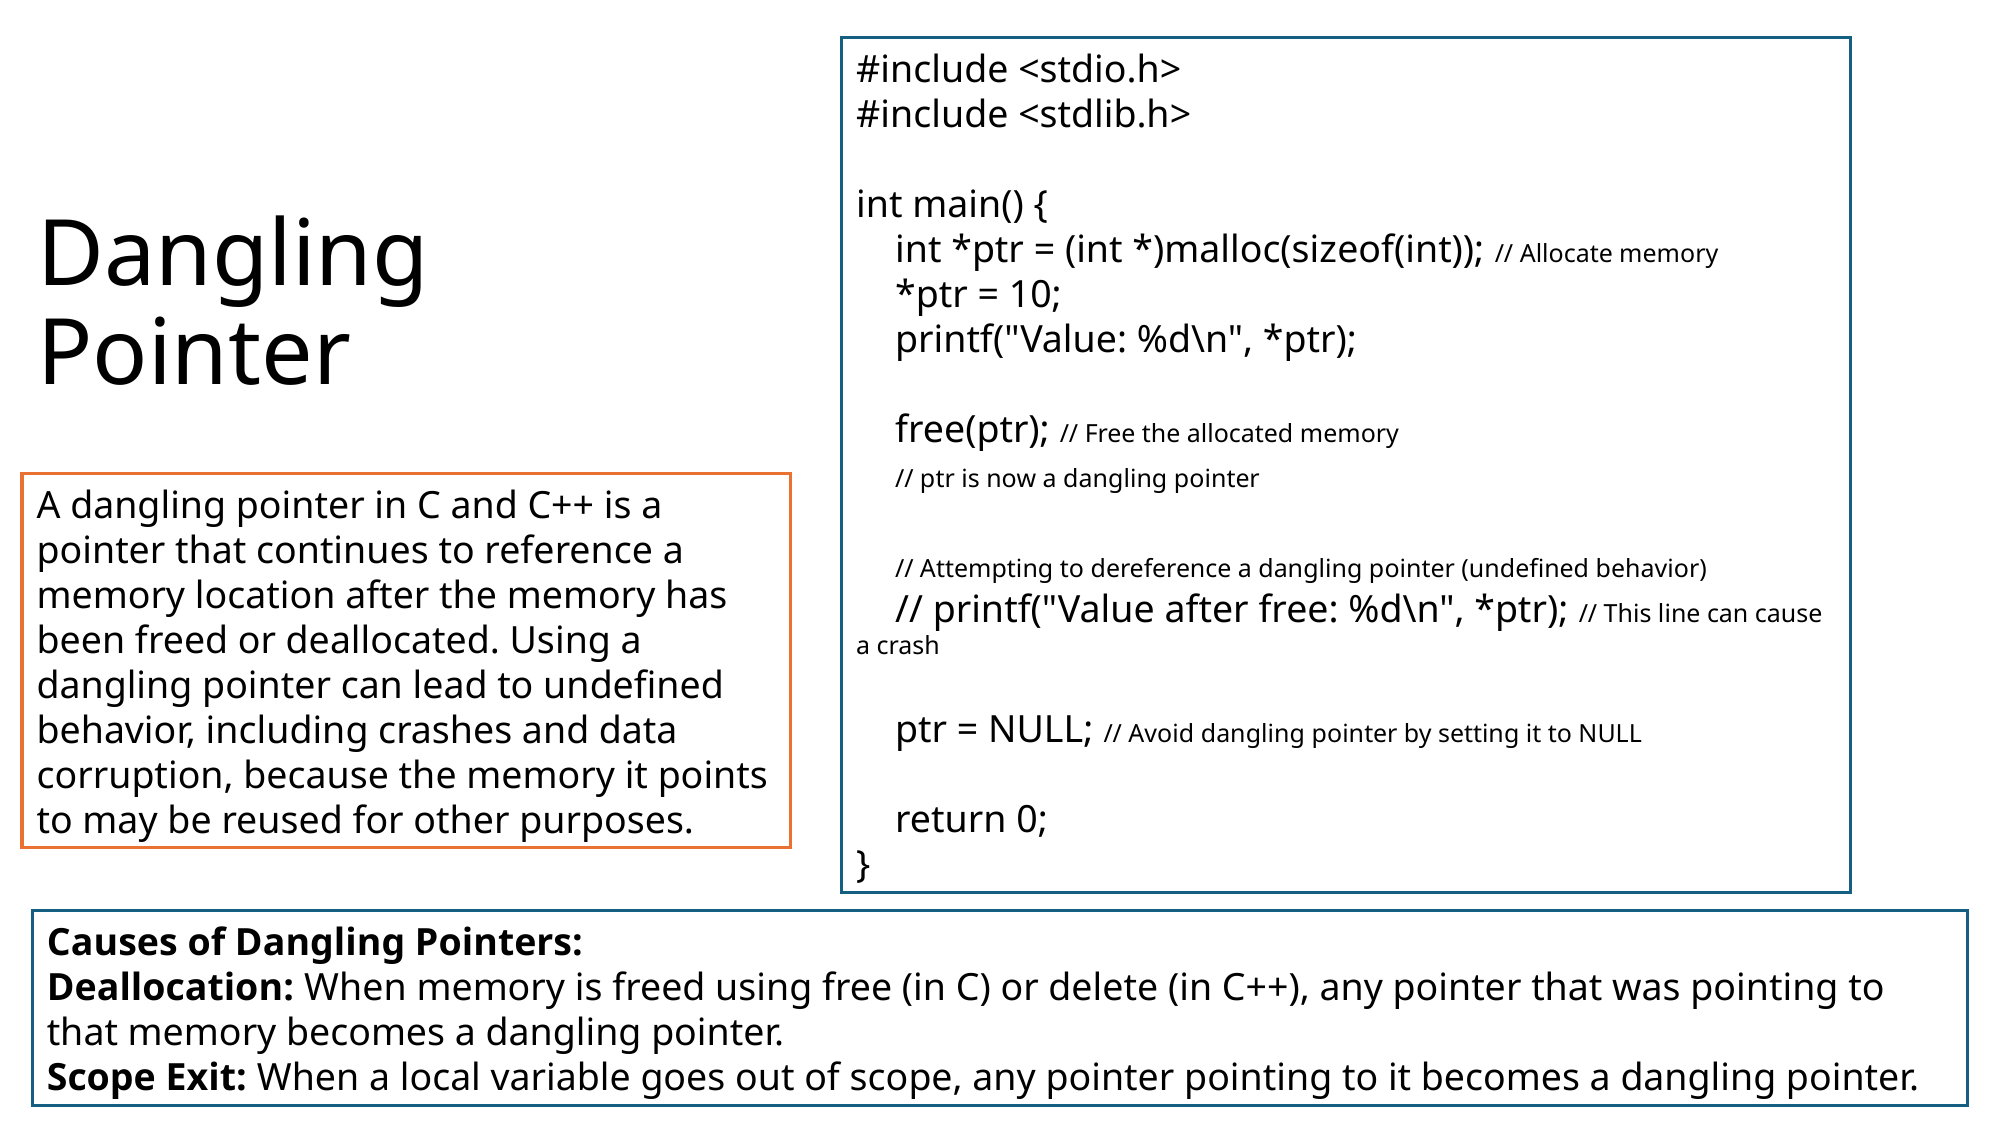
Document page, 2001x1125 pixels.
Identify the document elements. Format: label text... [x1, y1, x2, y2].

text_box #include <stdio.h> #include <stdlib.h> int main() { int *ptr = (int *)malloc(sizeof(int)); // Allocate memory *ptr = 10; printf("Value: %d\n", *ptr); free(ptr); // Free the allocated memory // ptr is now a dangling pointer // Attempting to dereference a dangling pointer (undefined behavior) // printf("Value after free: %d\n", *ptr); // This line can cause a crash ptr = NULL; // Avoid dangling pointer by setting it to NULL return 0; } [840, 36, 1852, 894]
text_box A dangling pointer in C and C++ is a pointer that continues to reference a memory location after the memory has been freed or deallocated. Using a dangling pointer can lead to undefined behavior, including crashes and data corruption, because the memory it points to may be reused for other purposes. [20, 472, 792, 849]
title Dangling Pointer [22, 196, 747, 414]
text_box Causes of Dangling Pointers: Deallocation: When memory is freed using free (in C) or delete (in C++), any pointer that was pointing to that memory becomes a dangling pointer. Scope Exit: When a local variable goes out of scope, any pointer pointing to it becomes a dangling pointer. [31, 909, 1969, 1107]
